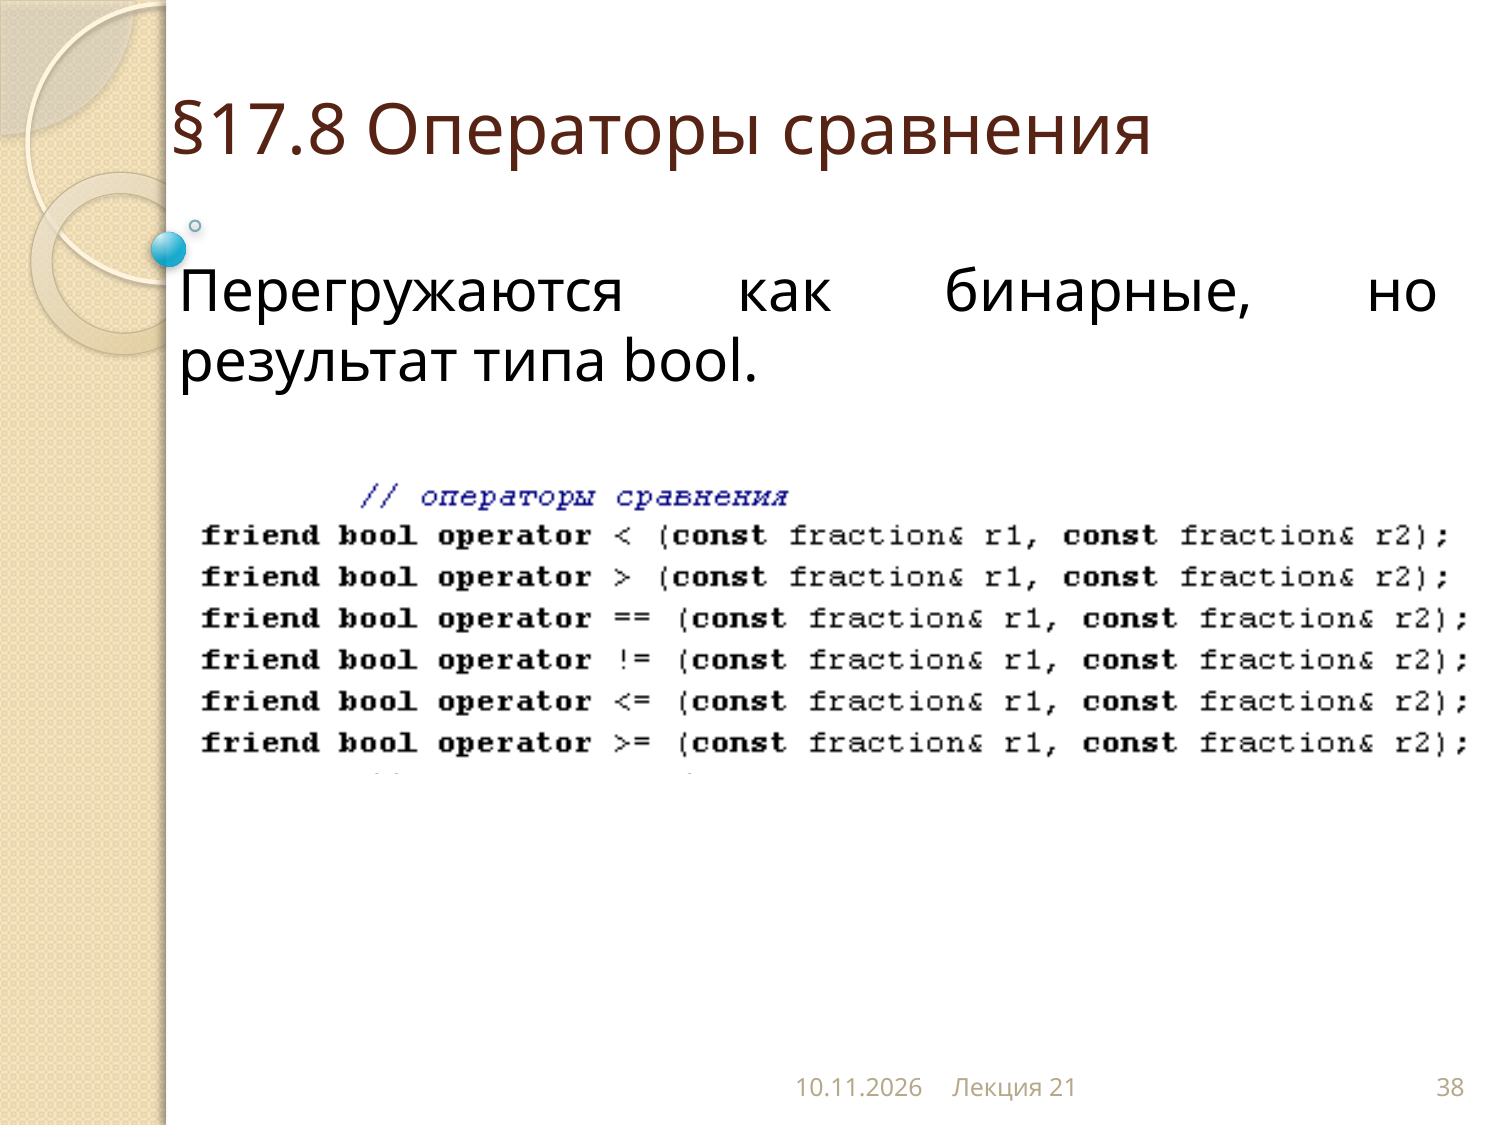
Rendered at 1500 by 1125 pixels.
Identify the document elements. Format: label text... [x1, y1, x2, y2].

title §17.8 Операторы сравнения [156, 23, 1442, 176]
text_box Перегружаются как бинарные, но результат типа bool. [163, 246, 1453, 401]
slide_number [587, 1034, 937, 1113]
footer Лекция 21 [937, 1034, 1413, 1113]
picture [187, 480, 1488, 774]
slide_number 38 [1413, 1034, 1488, 1113]
